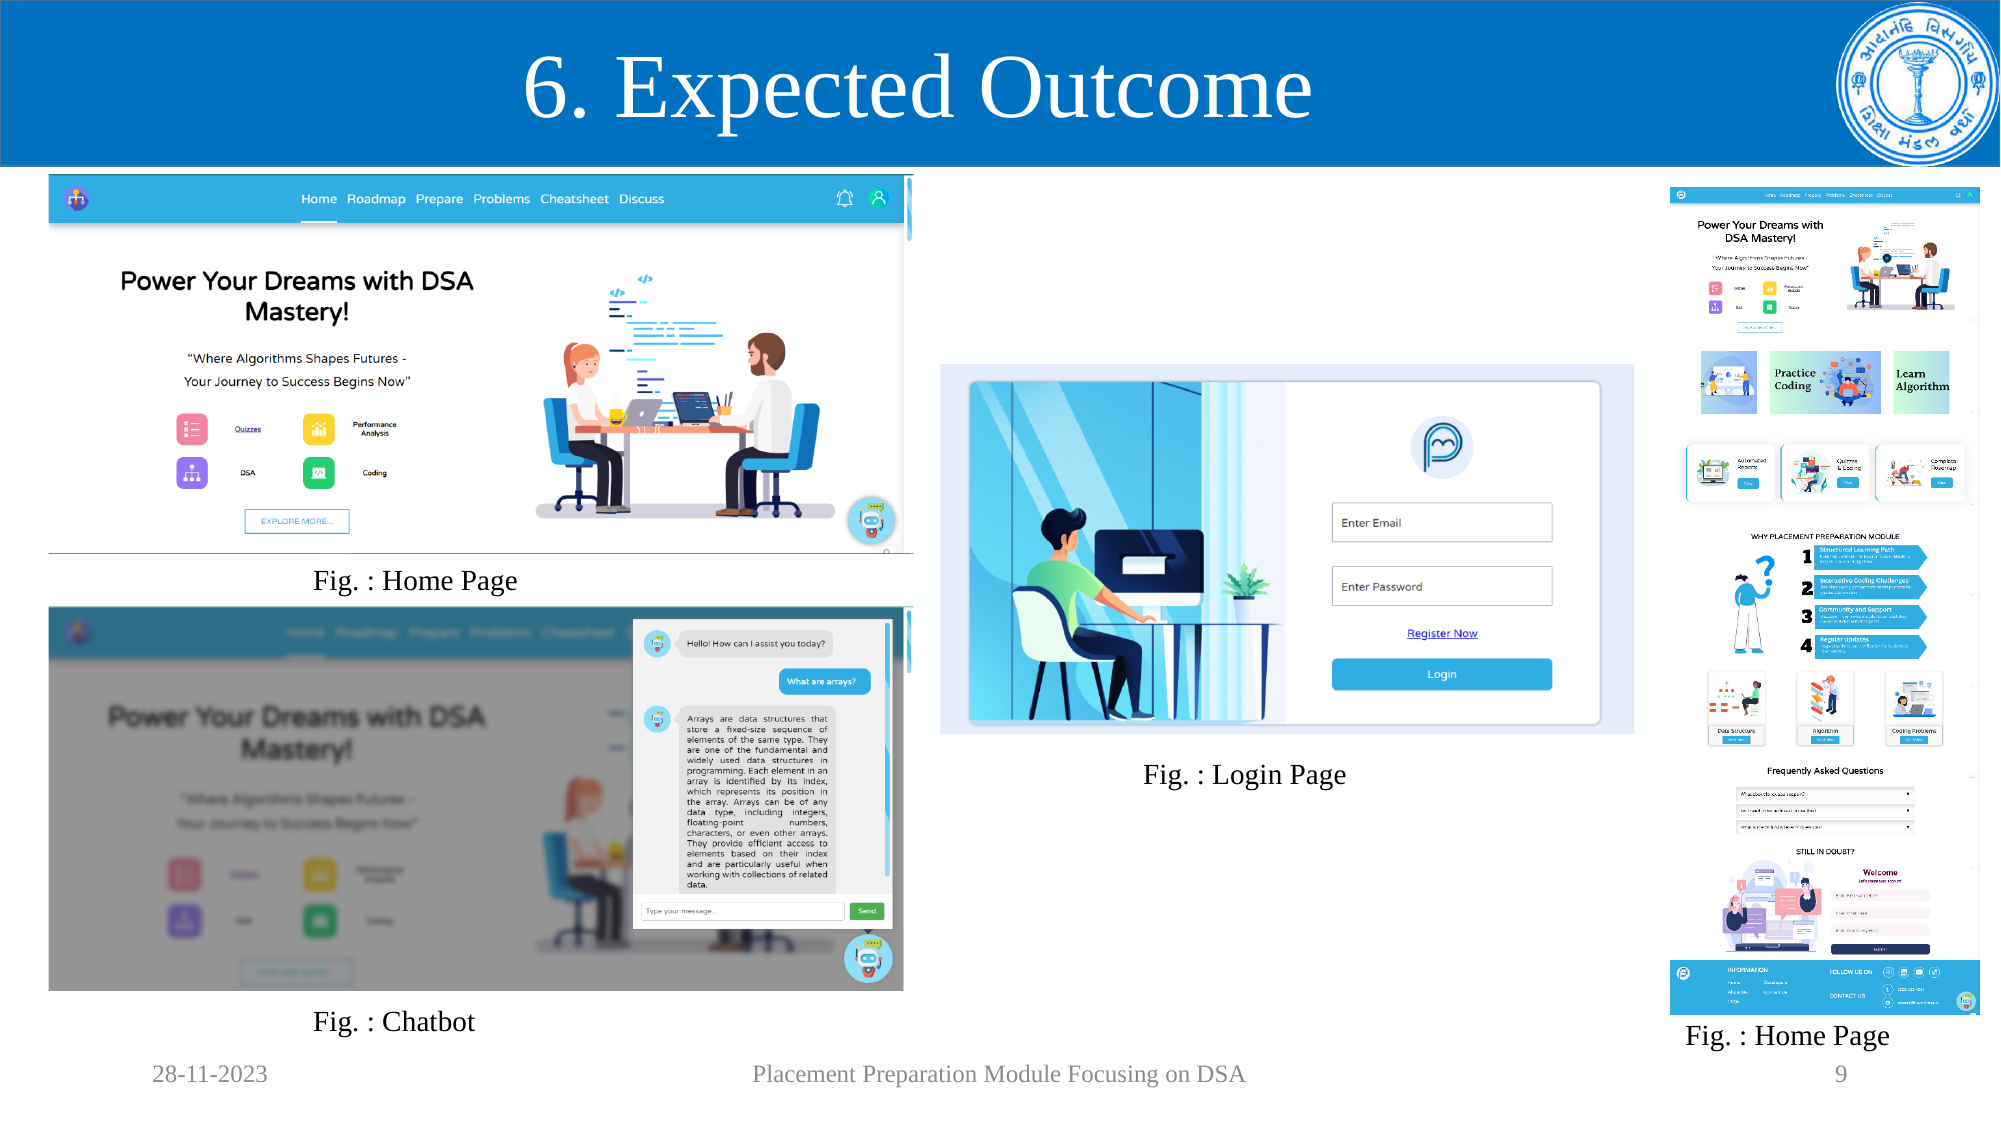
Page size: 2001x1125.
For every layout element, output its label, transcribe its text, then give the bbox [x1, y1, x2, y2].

text_box Fig. : Login Page [1128, 747, 1576, 798]
title 6. Expected Outcome [0, 15, 1838, 161]
picture [1670, 187, 1980, 1016]
picture [940, 364, 1635, 734]
text_box Fig. : Home Page [1670, 1009, 2000, 1059]
picture [48, 174, 914, 554]
picture [48, 605, 914, 991]
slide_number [137, 1042, 588, 1103]
slide_number 9 [1412, 1042, 1863, 1103]
footer Placement Preparation Module Focusing on DSA [662, 1042, 1338, 1103]
text_box Fig. : Chatbot [298, 994, 746, 1045]
text_box Fig. : Home Page [298, 554, 746, 604]
picture [1836, 2, 2000, 167]
